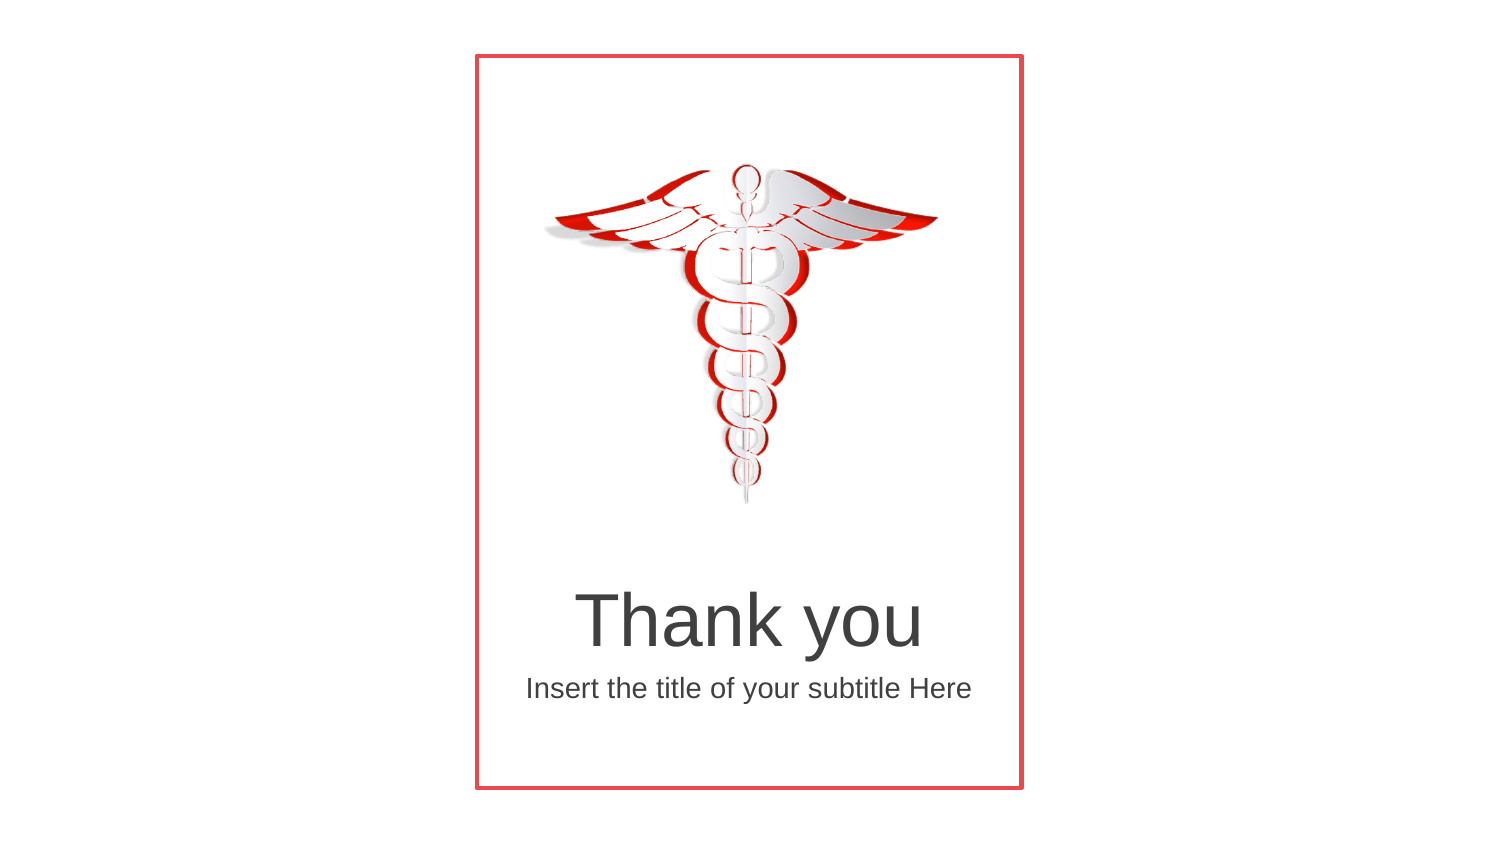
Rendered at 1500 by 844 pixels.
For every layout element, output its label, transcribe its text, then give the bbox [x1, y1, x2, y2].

picture [542, 163, 939, 505]
list Insert the title of your subtitle Here [476, 663, 1022, 711]
list Thank you [476, 569, 1022, 663]
